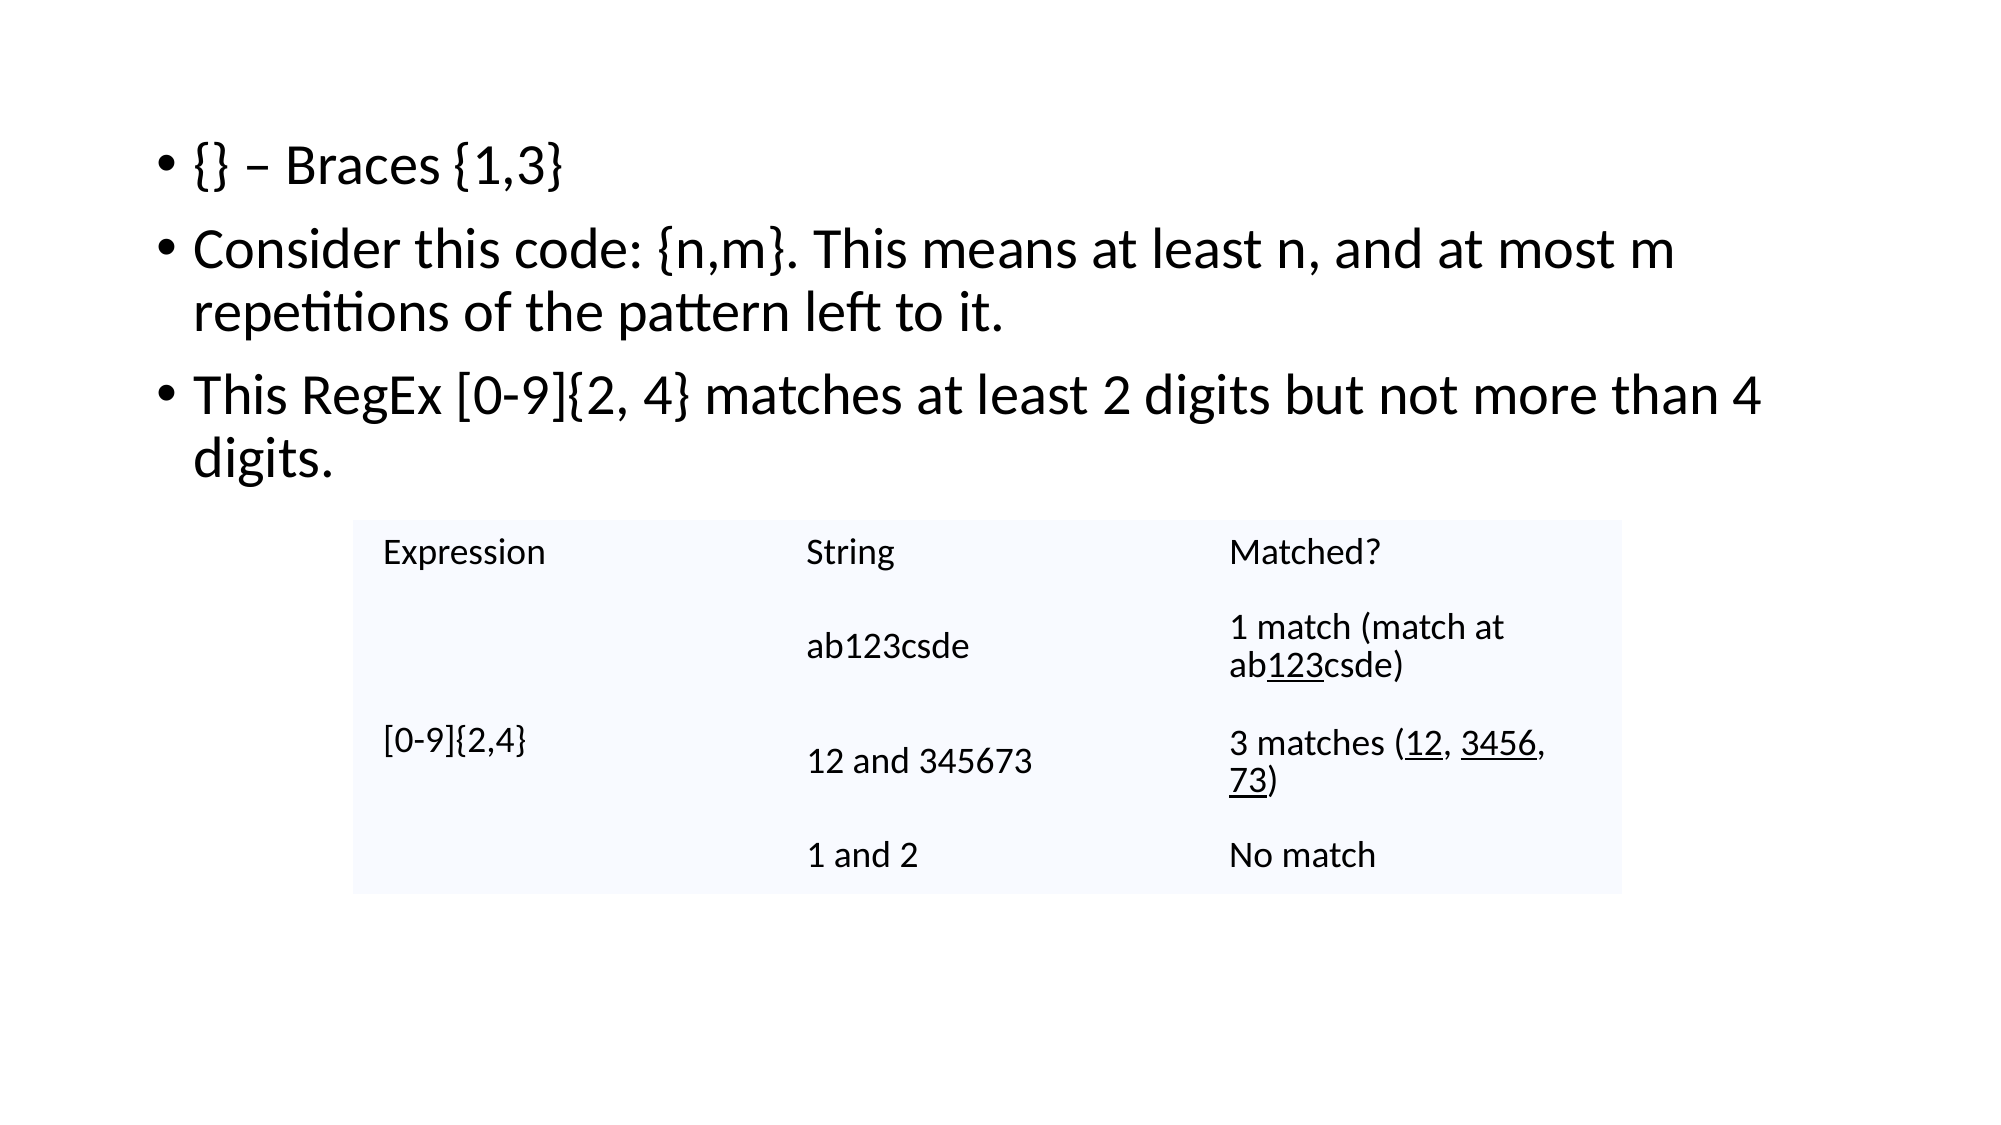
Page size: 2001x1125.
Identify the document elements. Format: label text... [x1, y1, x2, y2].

table_cell ab123csde [776, 592, 1199, 707]
table_cell 12 and 345673 [776, 707, 1199, 822]
list {} – Braces {1,3} Consider this code: {n,m}. This means at least n, and at most m repetitions of the pattern left to it. This RegEx [0-9]{2, 4} matches at least 2 digits but not more than 4 digits. [141, 126, 1863, 1014]
table_cell No match [1199, 822, 1622, 894]
table_header Expression [353, 520, 776, 592]
table_cell 1 and 2 [776, 822, 1199, 894]
table_cell 1 match (match at ab123csde) [1199, 592, 1622, 707]
table_cell 3 matches (12, 3456, 73) [1199, 707, 1622, 822]
table_header Matched? [1199, 520, 1622, 592]
table_header String [776, 520, 1199, 592]
table_cell [0-9]{2,4} [353, 592, 776, 894]
